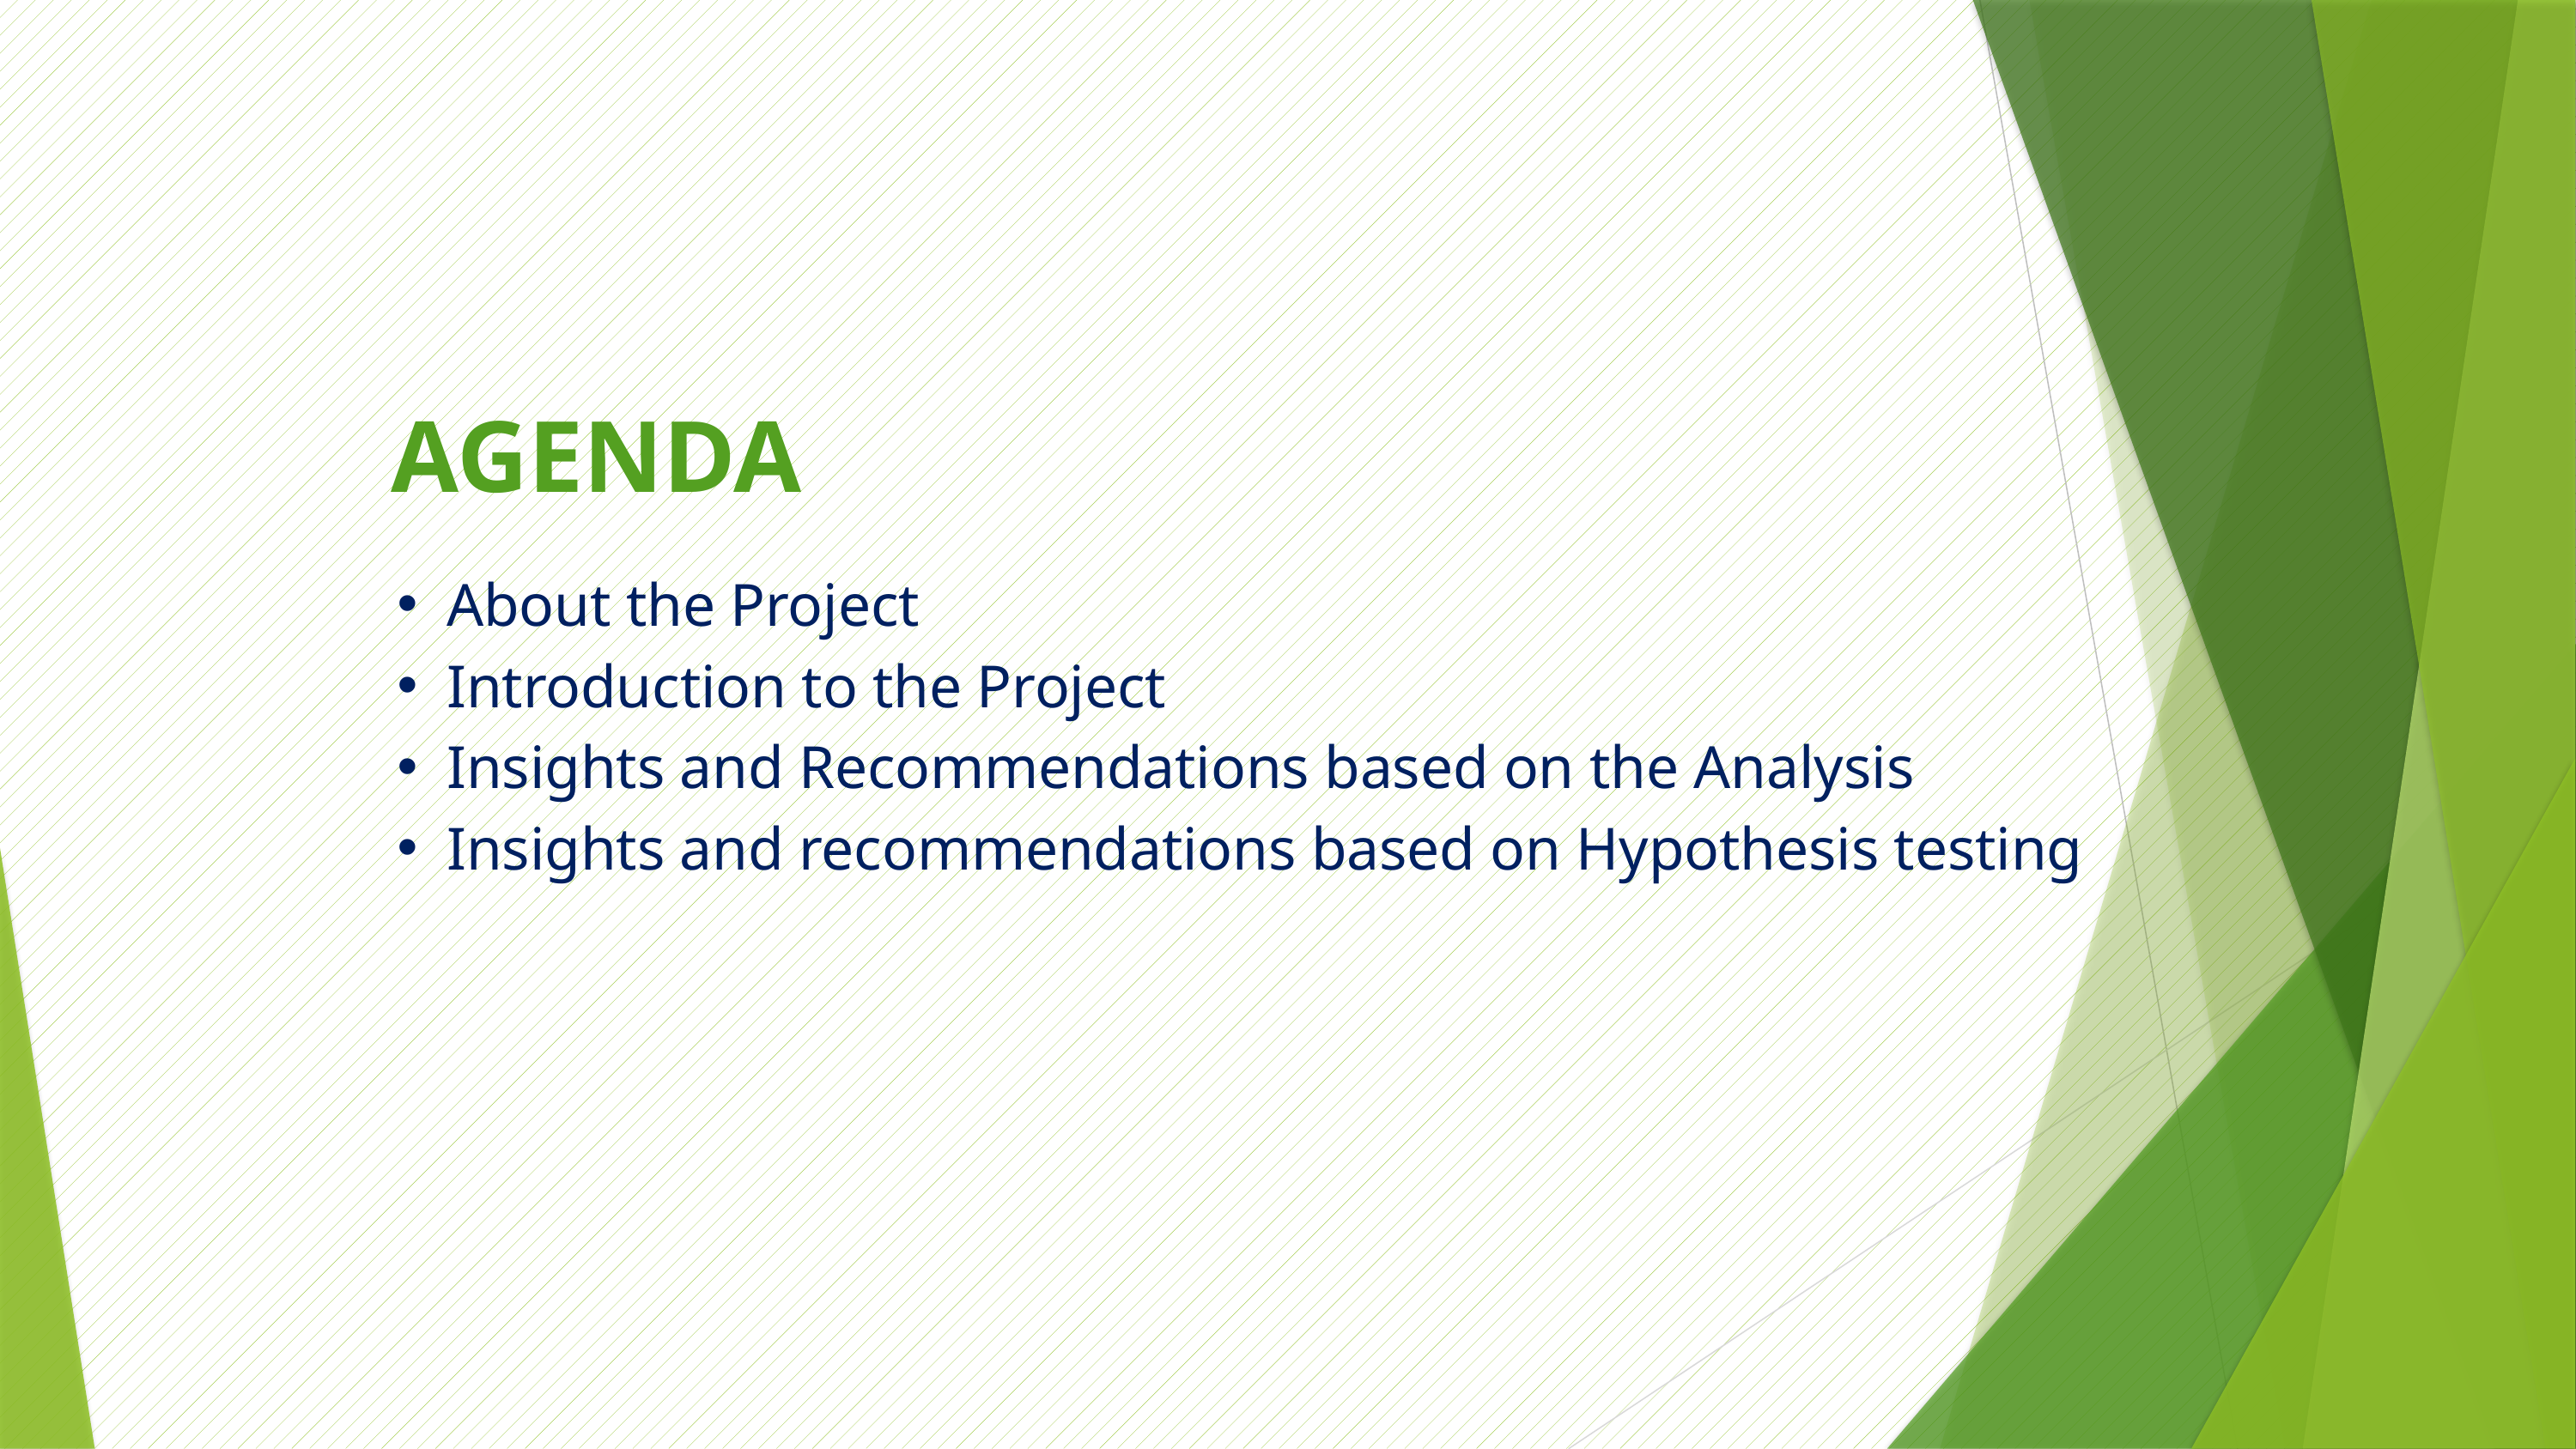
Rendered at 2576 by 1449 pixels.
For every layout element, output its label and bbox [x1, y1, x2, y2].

text_box [347, 254, 2229, 1195]
